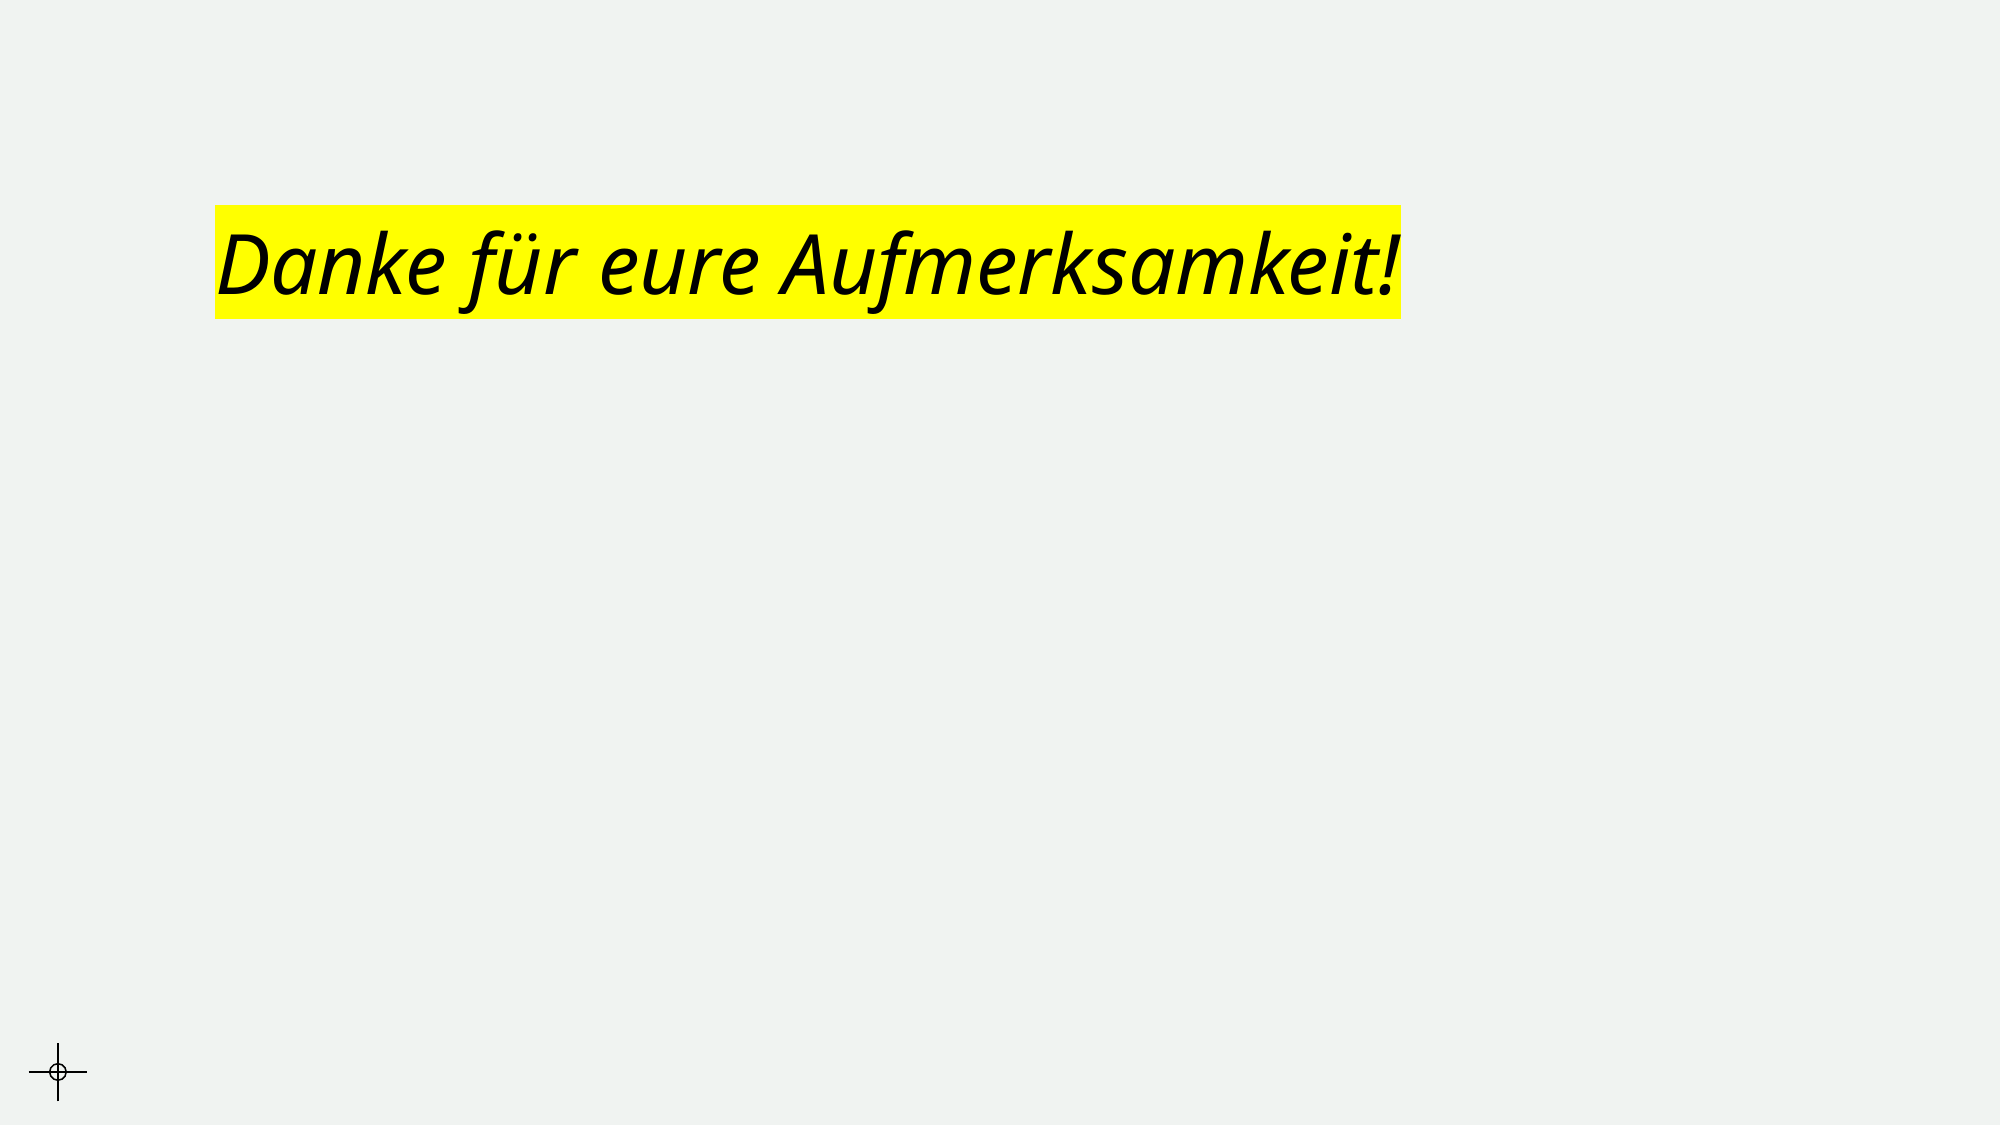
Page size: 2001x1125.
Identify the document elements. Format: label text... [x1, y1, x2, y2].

title Danke für eure Aufmerksamkeit! [200, 59, 1758, 319]
